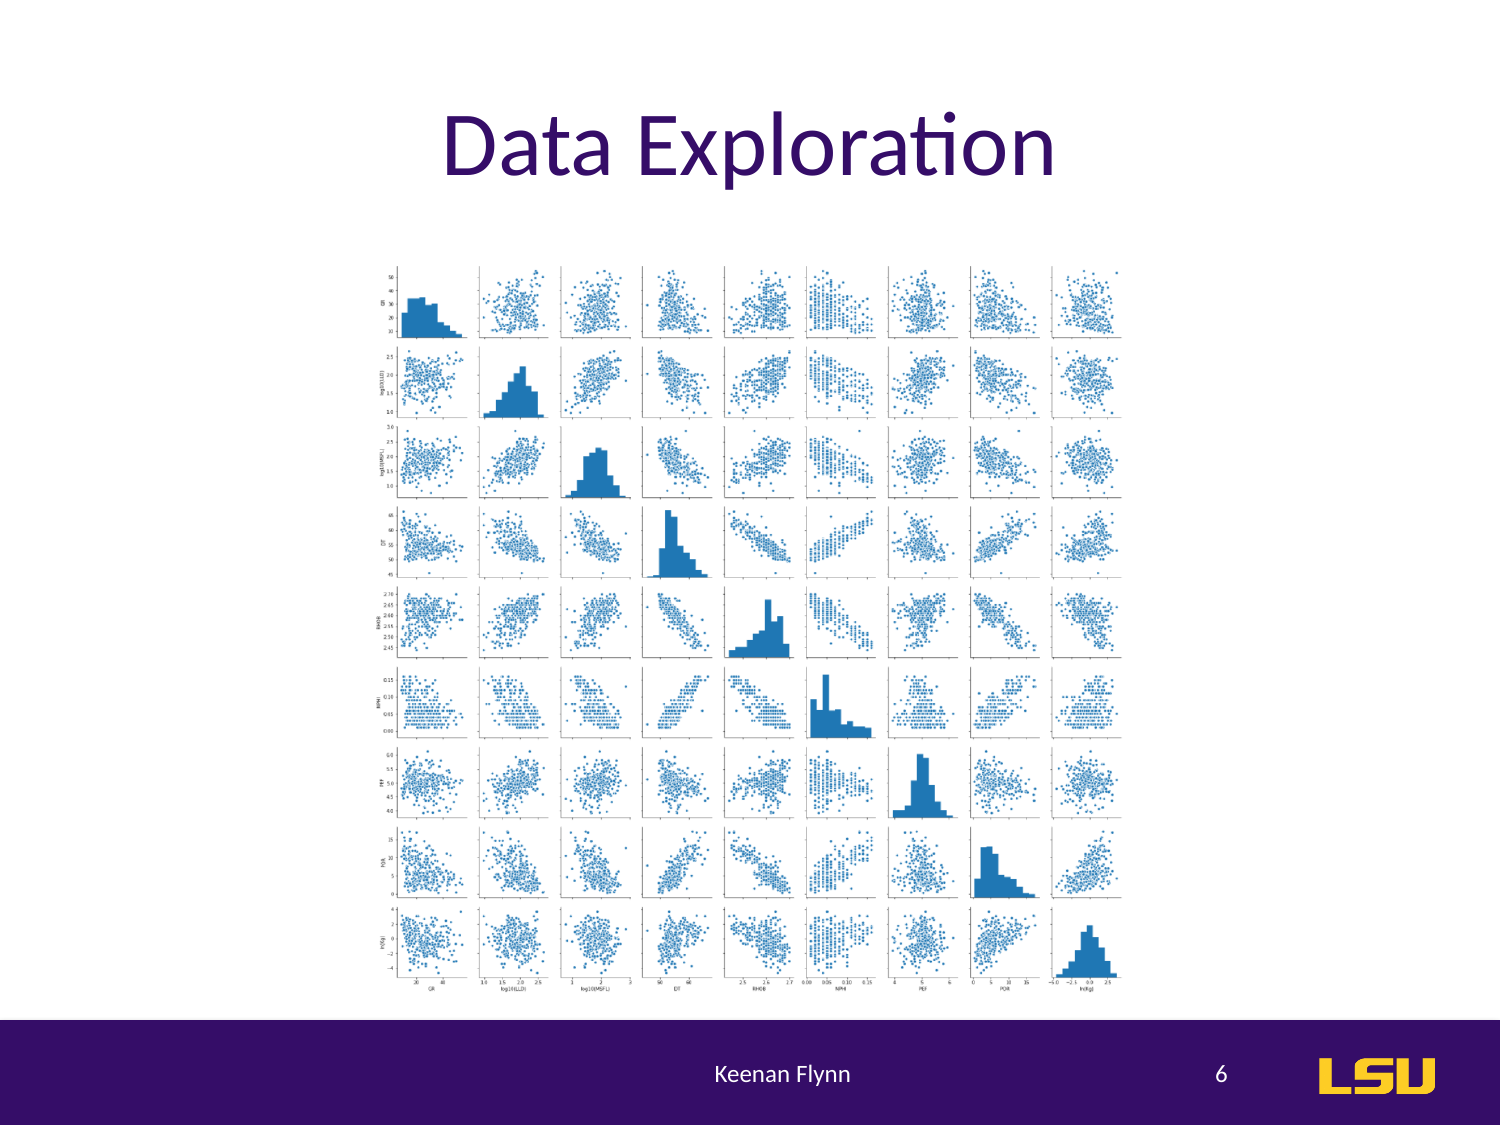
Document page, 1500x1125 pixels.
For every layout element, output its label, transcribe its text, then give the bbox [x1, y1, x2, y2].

slide_number 6 [1060, 1042, 1243, 1103]
title Data Exploration [75, 45, 1425, 233]
footer Keenan Flynn [545, 1042, 1021, 1103]
picture [369, 254, 1131, 998]
